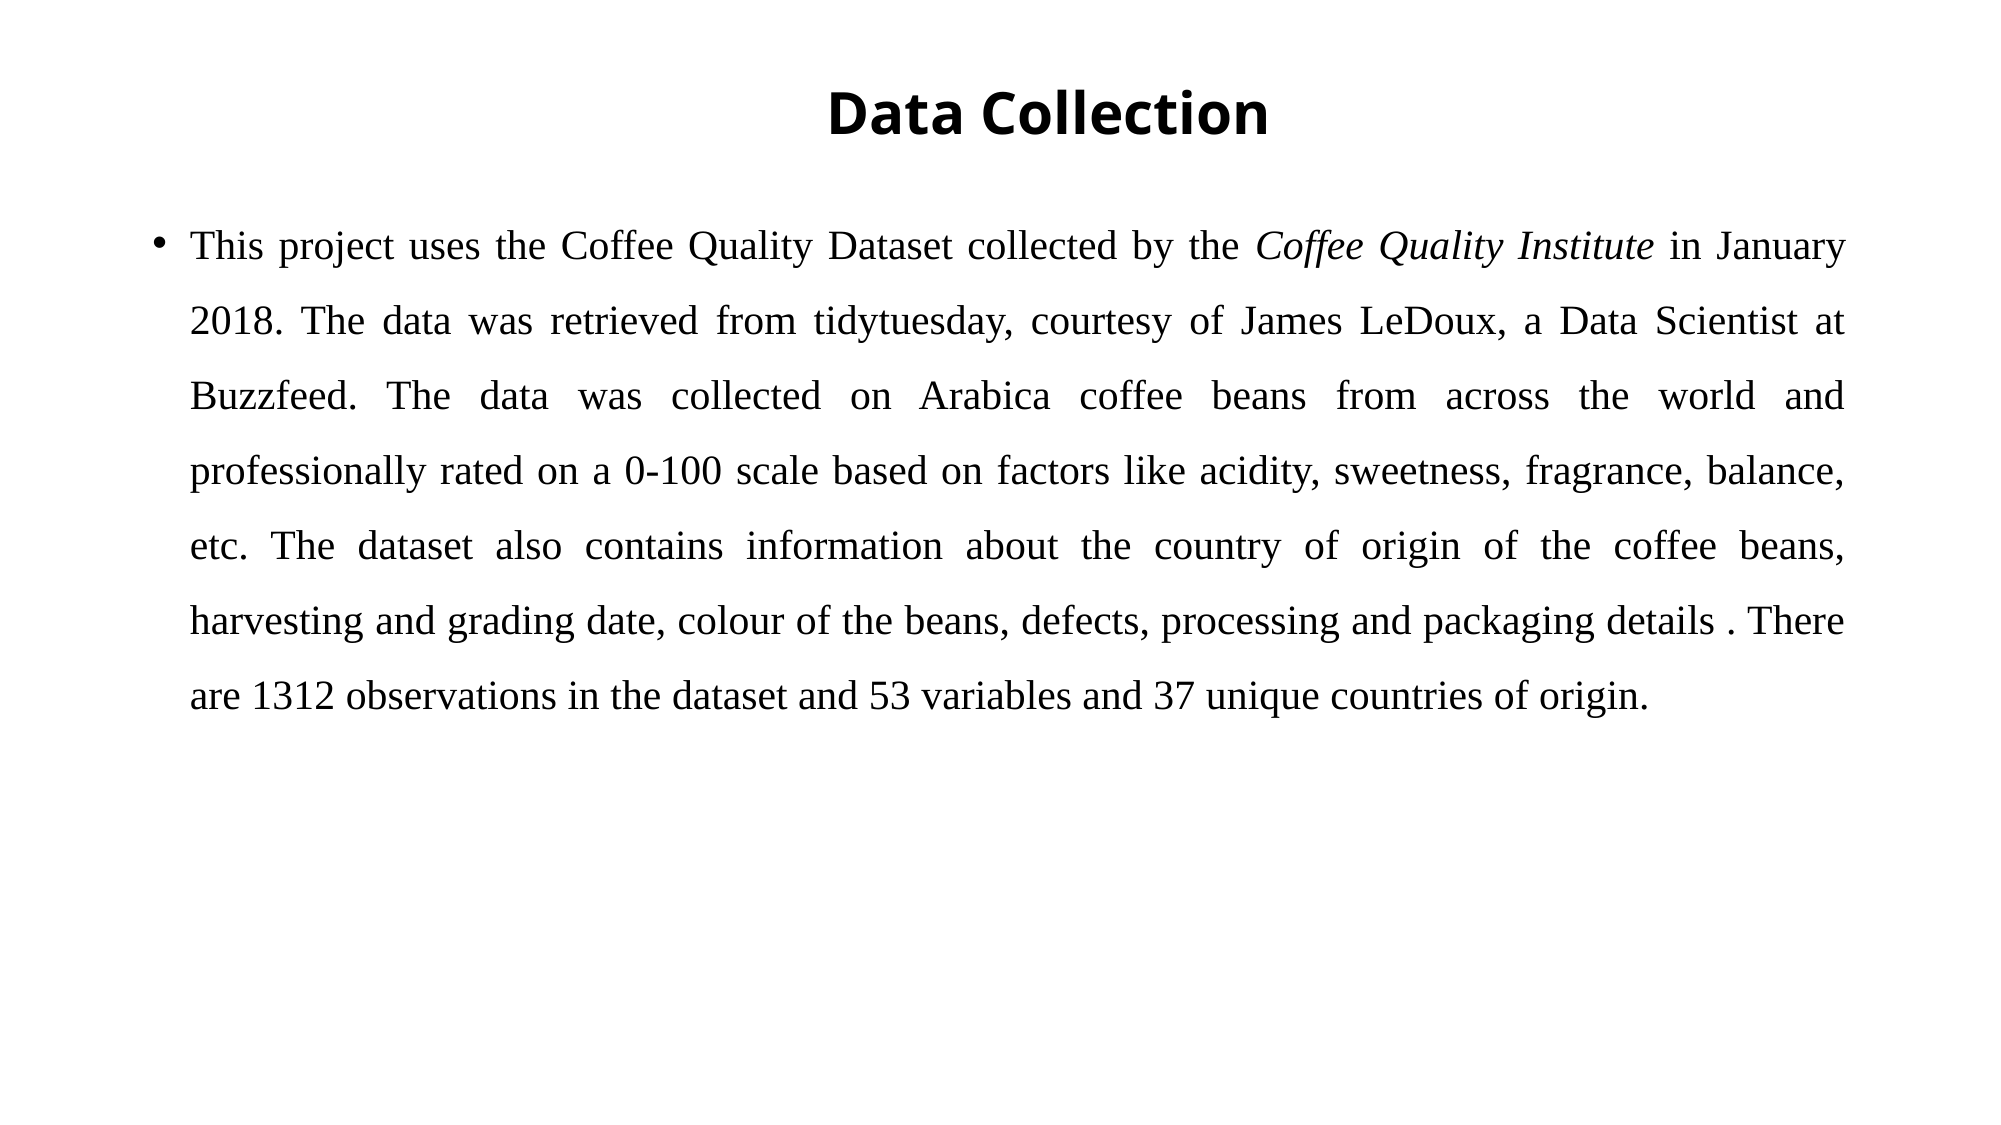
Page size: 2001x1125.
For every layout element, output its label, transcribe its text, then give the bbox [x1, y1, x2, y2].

text_box Data Collection [564, 63, 1564, 154]
list This project uses the Coffee Quality Dataset collected by the Coffee Quality Institute in January 2018. The data was retrieved from tidytuesday, courtesy of James LeDoux, a Data Scientist at Buzzfeed. The data was collected on Arabica coffee beans from across the world and professionally rated on a 0-100 scale based on factors like acidity, sweetness, fragrance, balance, etc. The dataset also contains information about the country of origin of the coffee beans, harvesting and grading date, colour of the beans, defects, processing and packaging details . There are 1312 observations in the dataset and 53 variables and 37 unique countries of origin. [137, 184, 1863, 1082]
